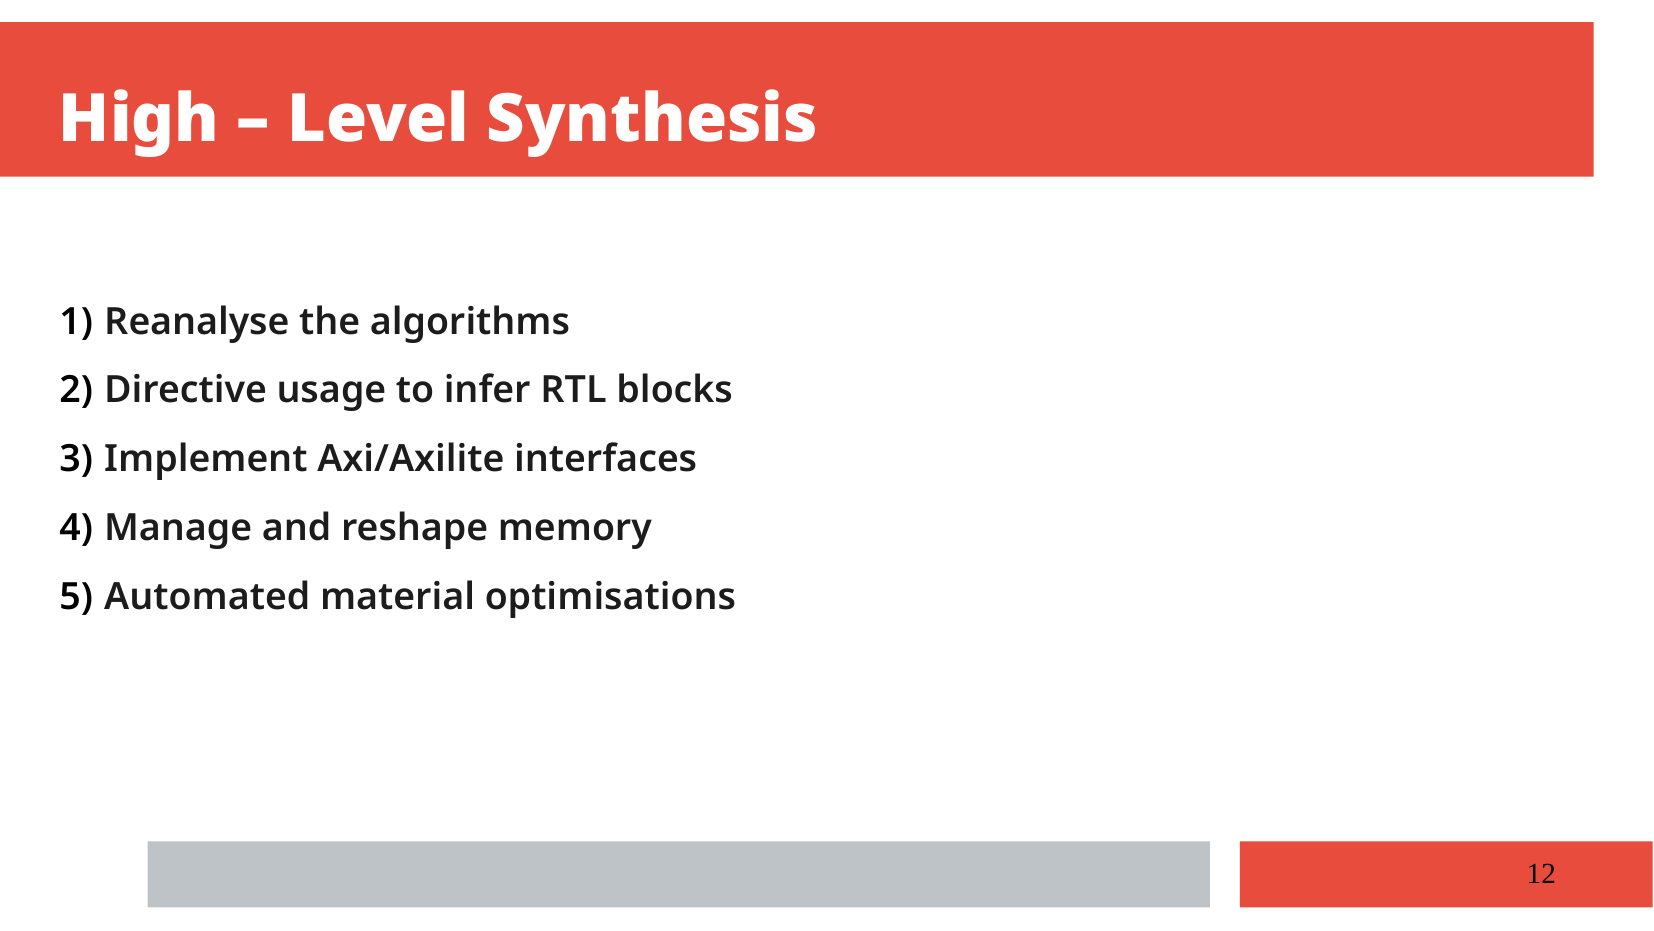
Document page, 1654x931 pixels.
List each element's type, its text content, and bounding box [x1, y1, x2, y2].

text_box Reanalyse the algorithms Directive usage to infer RTL blocks Implement Axi/Axilite interfaces Manage and reshape memory Automated material optimisations [58, 296, 1565, 872]
text_box 12 [1185, 847, 1571, 912]
text_box High – Level Synthesis [58, 44, 1594, 155]
